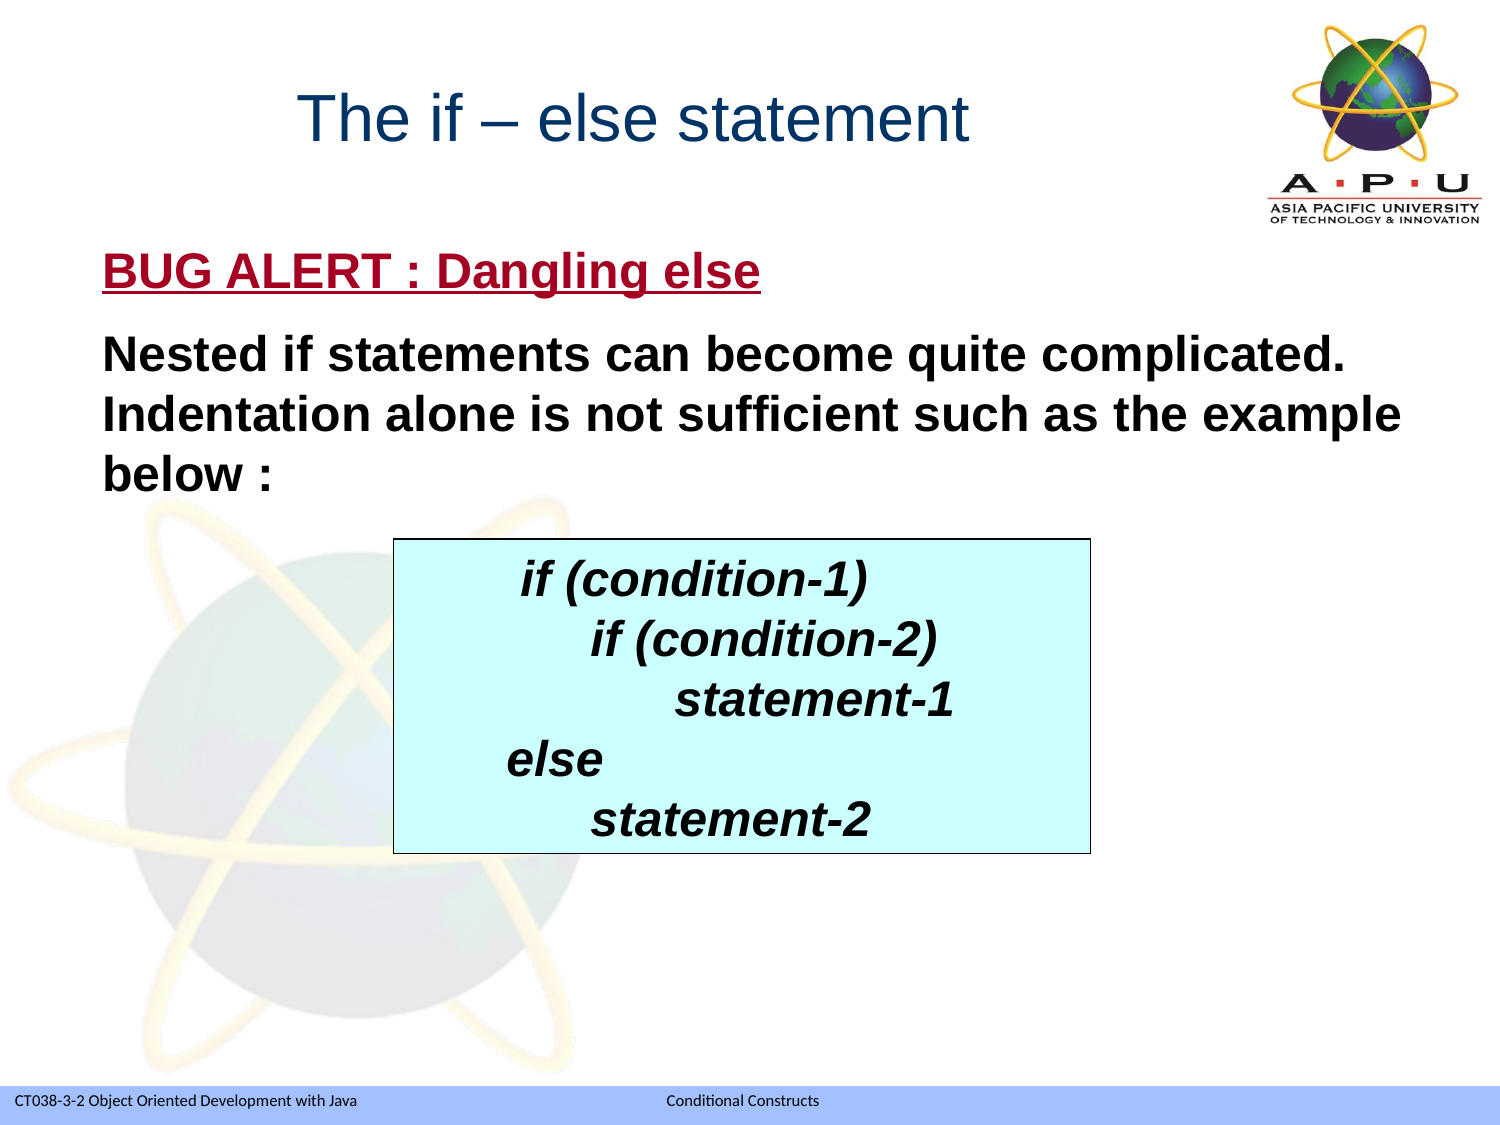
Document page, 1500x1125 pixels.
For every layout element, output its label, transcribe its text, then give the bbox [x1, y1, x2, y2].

text_box if (condition-1) if (condition-2) statement-1 else statement-2 [393, 538, 1091, 854]
text_box BUG ALERT : Dangling else [87, 231, 788, 306]
picture [1251, 0, 1500, 249]
text_box The if – else statement [282, 67, 986, 163]
text_box Nested if statements can become quite complicated. Indentation alone is not sufficient such as the example below : [87, 313, 1425, 509]
